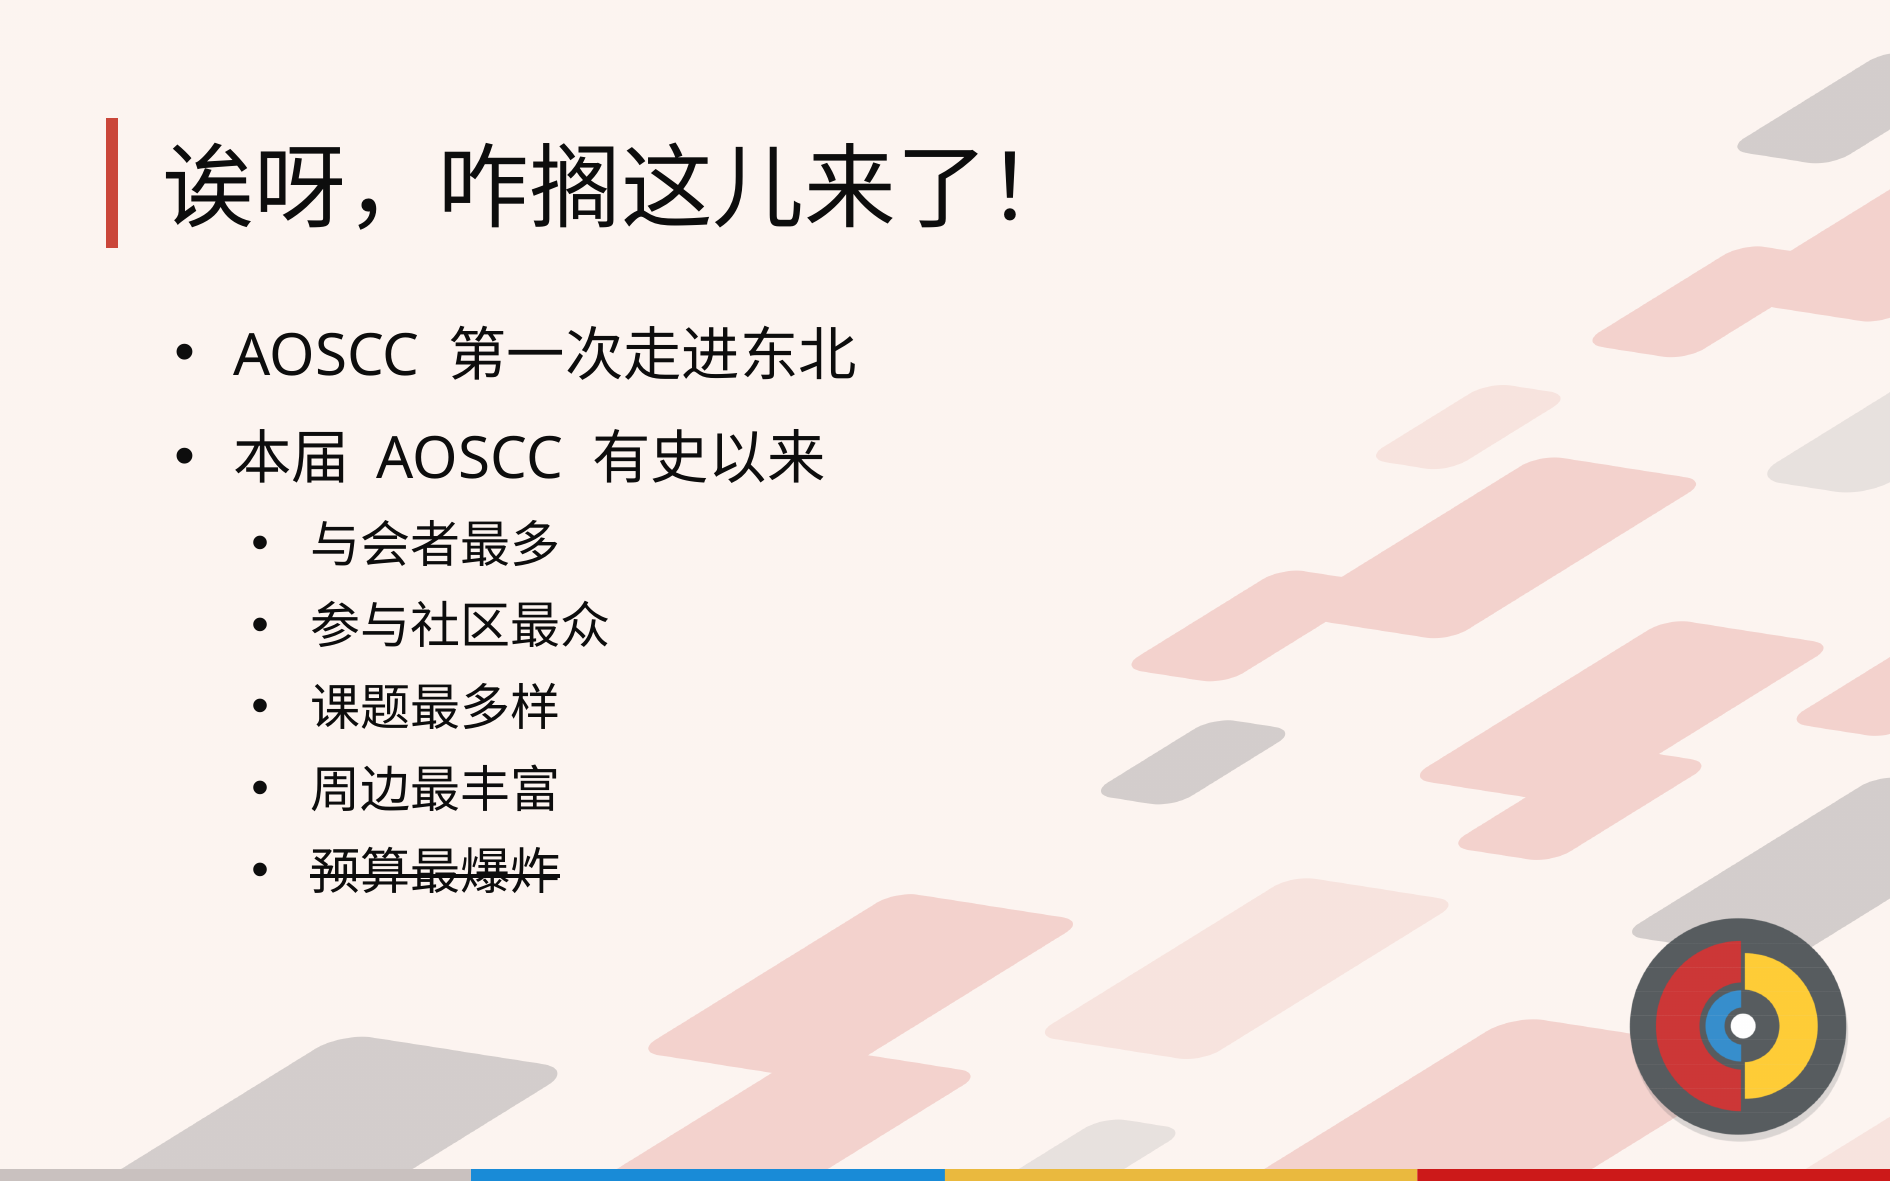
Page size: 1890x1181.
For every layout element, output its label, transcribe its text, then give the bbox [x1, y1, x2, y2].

list AOSCC 第一次走进东北 本届 AOSCC 有史以来 与会者最多 参与社区最众 课题最多样 周边最丰富 预算最爆炸 [147, 295, 1471, 1034]
title 诶呀，咋搁这儿来了！ [147, 118, 1725, 248]
